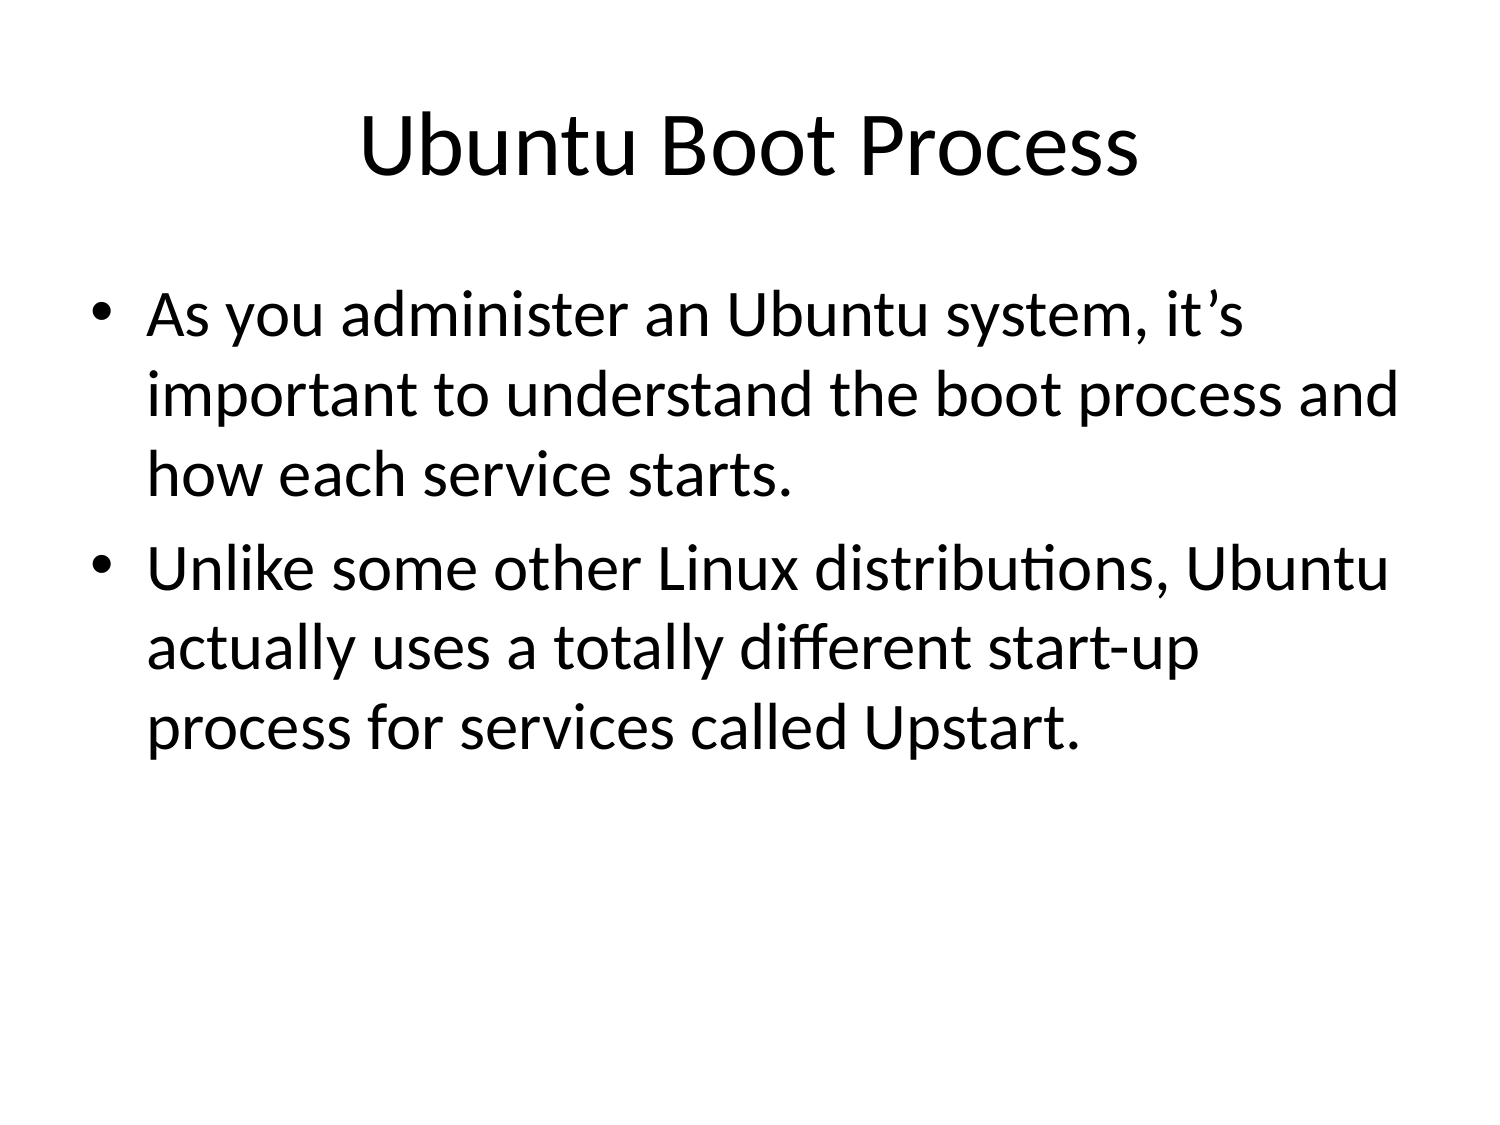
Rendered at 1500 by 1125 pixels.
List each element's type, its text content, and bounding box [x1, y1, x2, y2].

list As you administer an Ubuntu system, it’s important to understand the boot process and how each service starts. Unlike some other Linux distributions, Ubuntu actually uses a totally different start-up process for services called Upstart. [75, 262, 1425, 1005]
title Ubuntu Boot Process [75, 45, 1425, 233]
